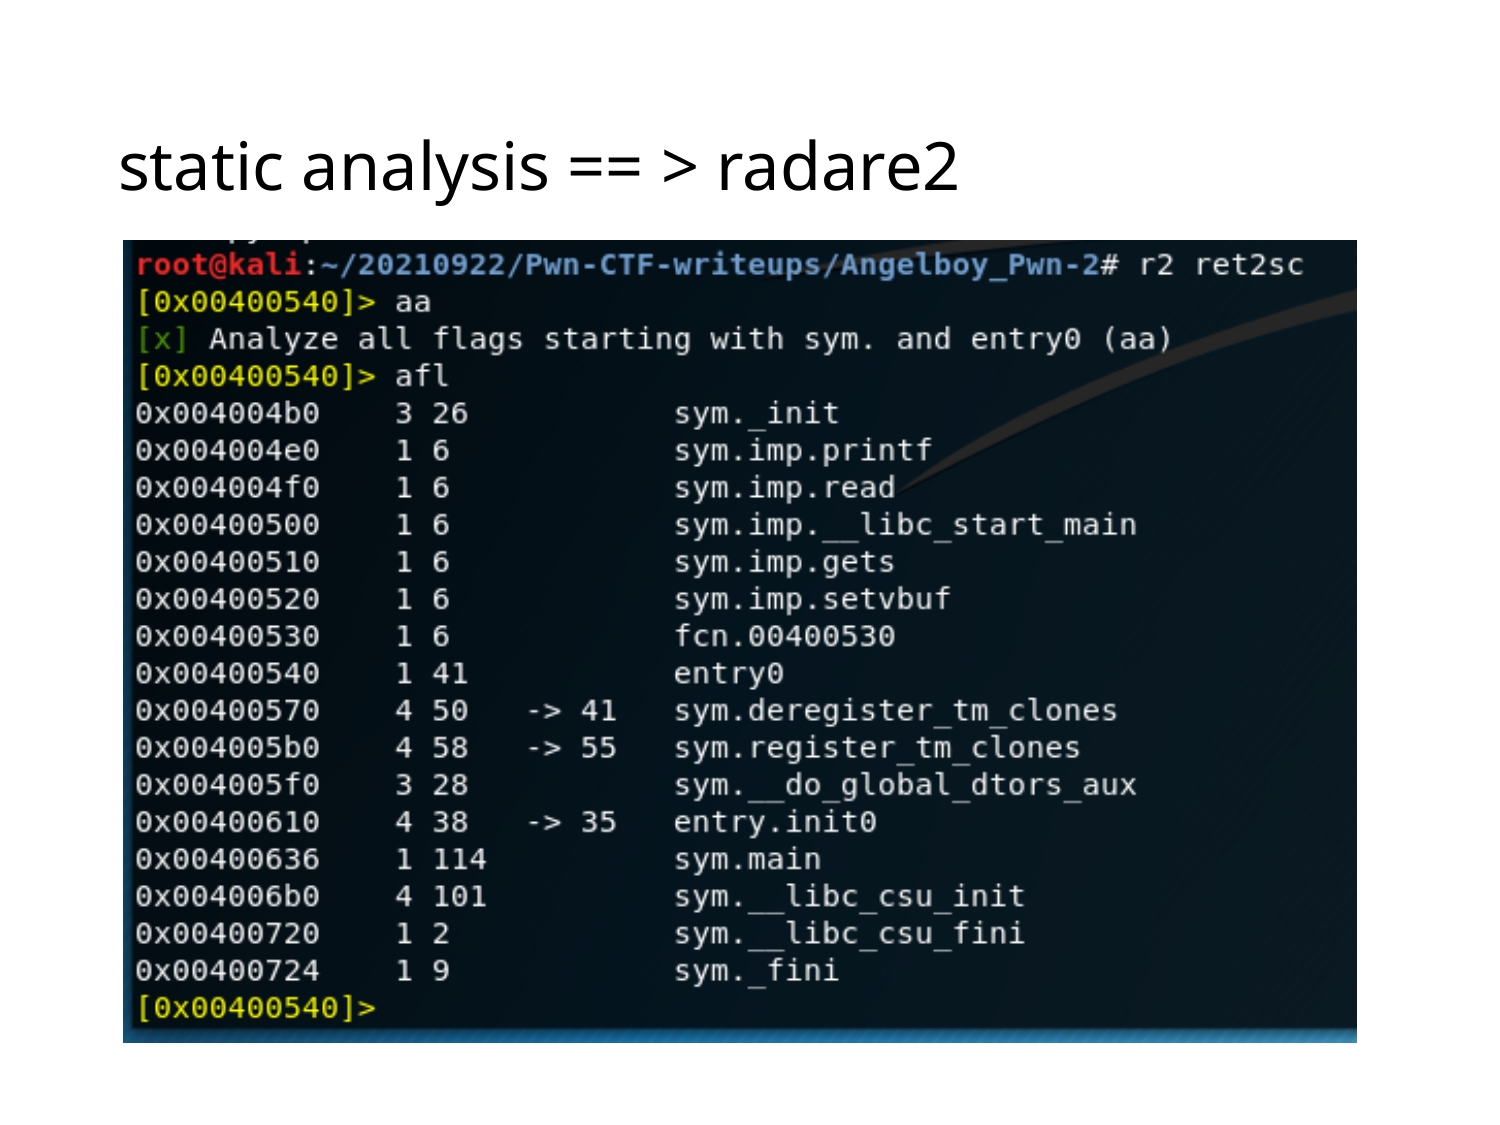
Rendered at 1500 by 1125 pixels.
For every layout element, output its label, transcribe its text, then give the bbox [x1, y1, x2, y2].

picture [123, 240, 1357, 1043]
title static analysis == > radare2 [103, 67, 1397, 271]
